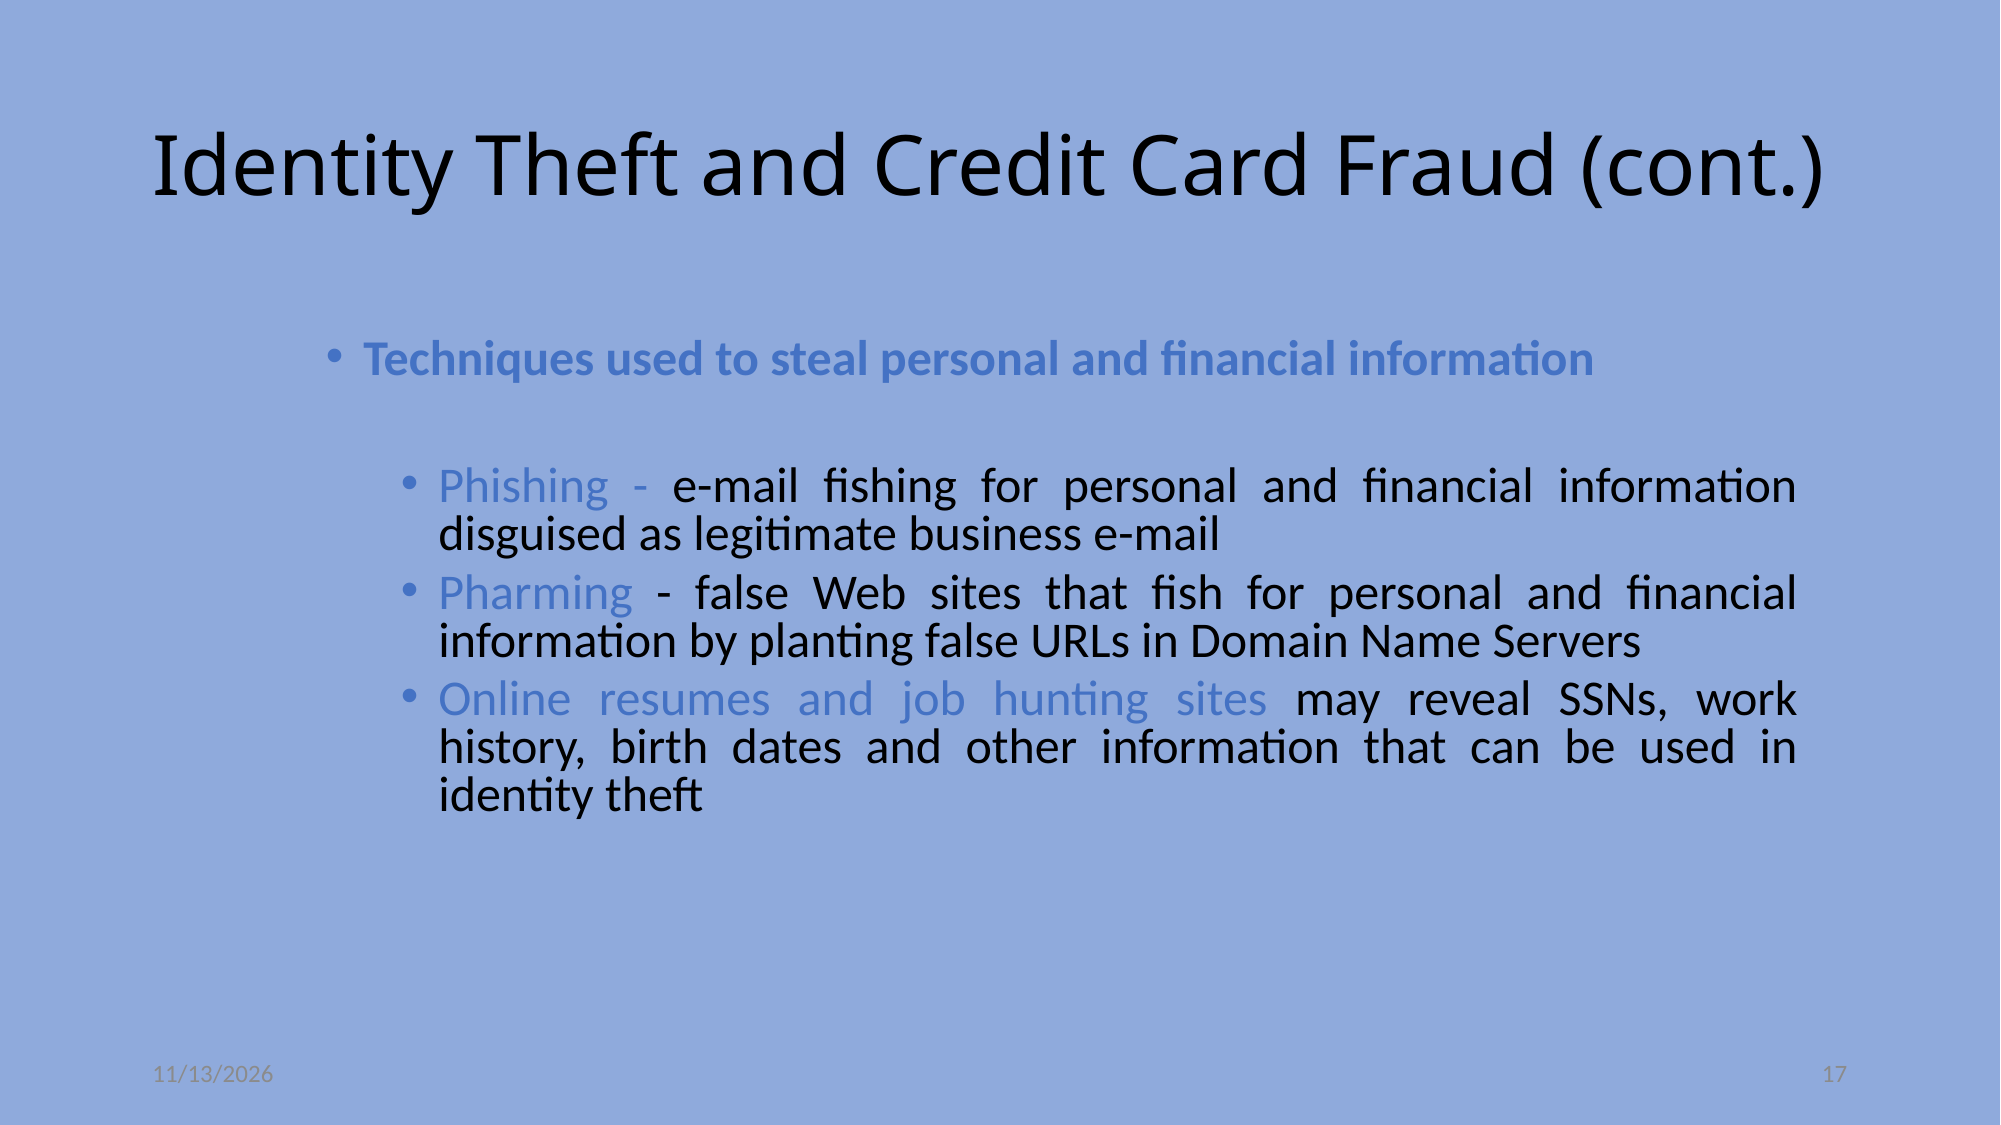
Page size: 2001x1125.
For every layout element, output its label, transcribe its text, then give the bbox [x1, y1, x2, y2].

list Techniques used to steal personal and financial information Phishing - e-mail fishing for personal and financial information disguised as legitimate business e-mail Pharming - false Web sites that fish for personal and financial information by planting false URLs in Domain Name Servers Online resumes and job hunting sites may reveal SSNs, work history, birth dates and other information that can be used in identity theft [310, 329, 1813, 990]
slide_number 17 [1412, 1042, 1863, 1103]
title Identity Theft and Credit Card Fraud (cont.) [137, 59, 1863, 278]
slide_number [137, 1042, 588, 1103]
